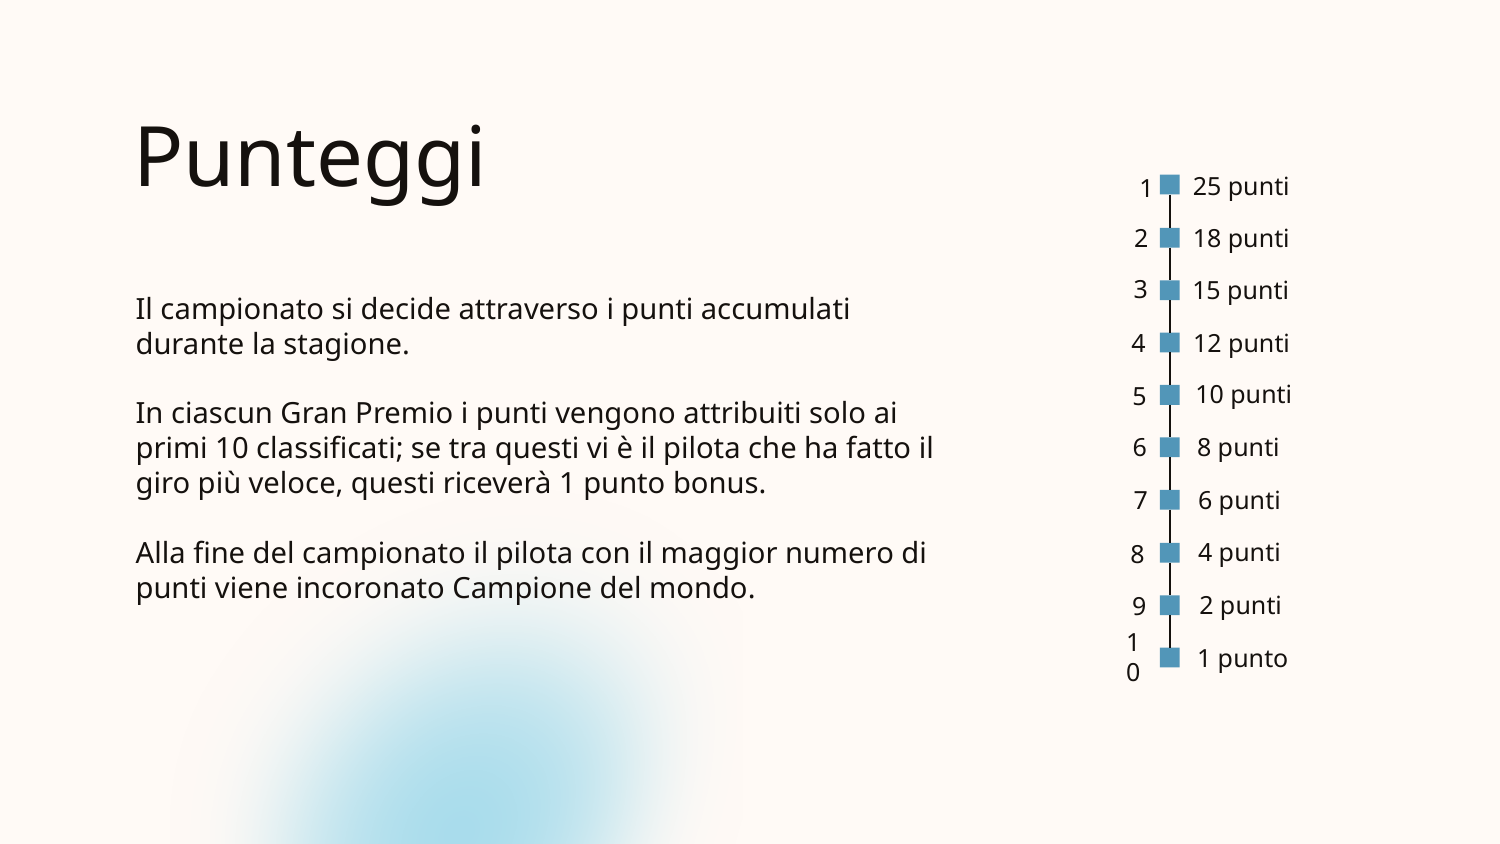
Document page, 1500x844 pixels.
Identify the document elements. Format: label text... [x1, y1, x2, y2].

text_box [1110, 147, 1500, 696]
title Punteggi [118, 87, 1091, 293]
picture [0, 286, 986, 844]
text_box Il campionato si decide attraverso i punti accumulati durante la stagione. In ciascun Gran Premio i punti vengono attribuiti solo ai primi 10 classificati; se tra questi vi è il pilota che ha fatto il giro più veloce, questi riceverà 1 punto bonus. Alla fine del campionato il pilota con il maggior numero di punti viene incoronato Campione del mondo. [120, 274, 976, 724]
